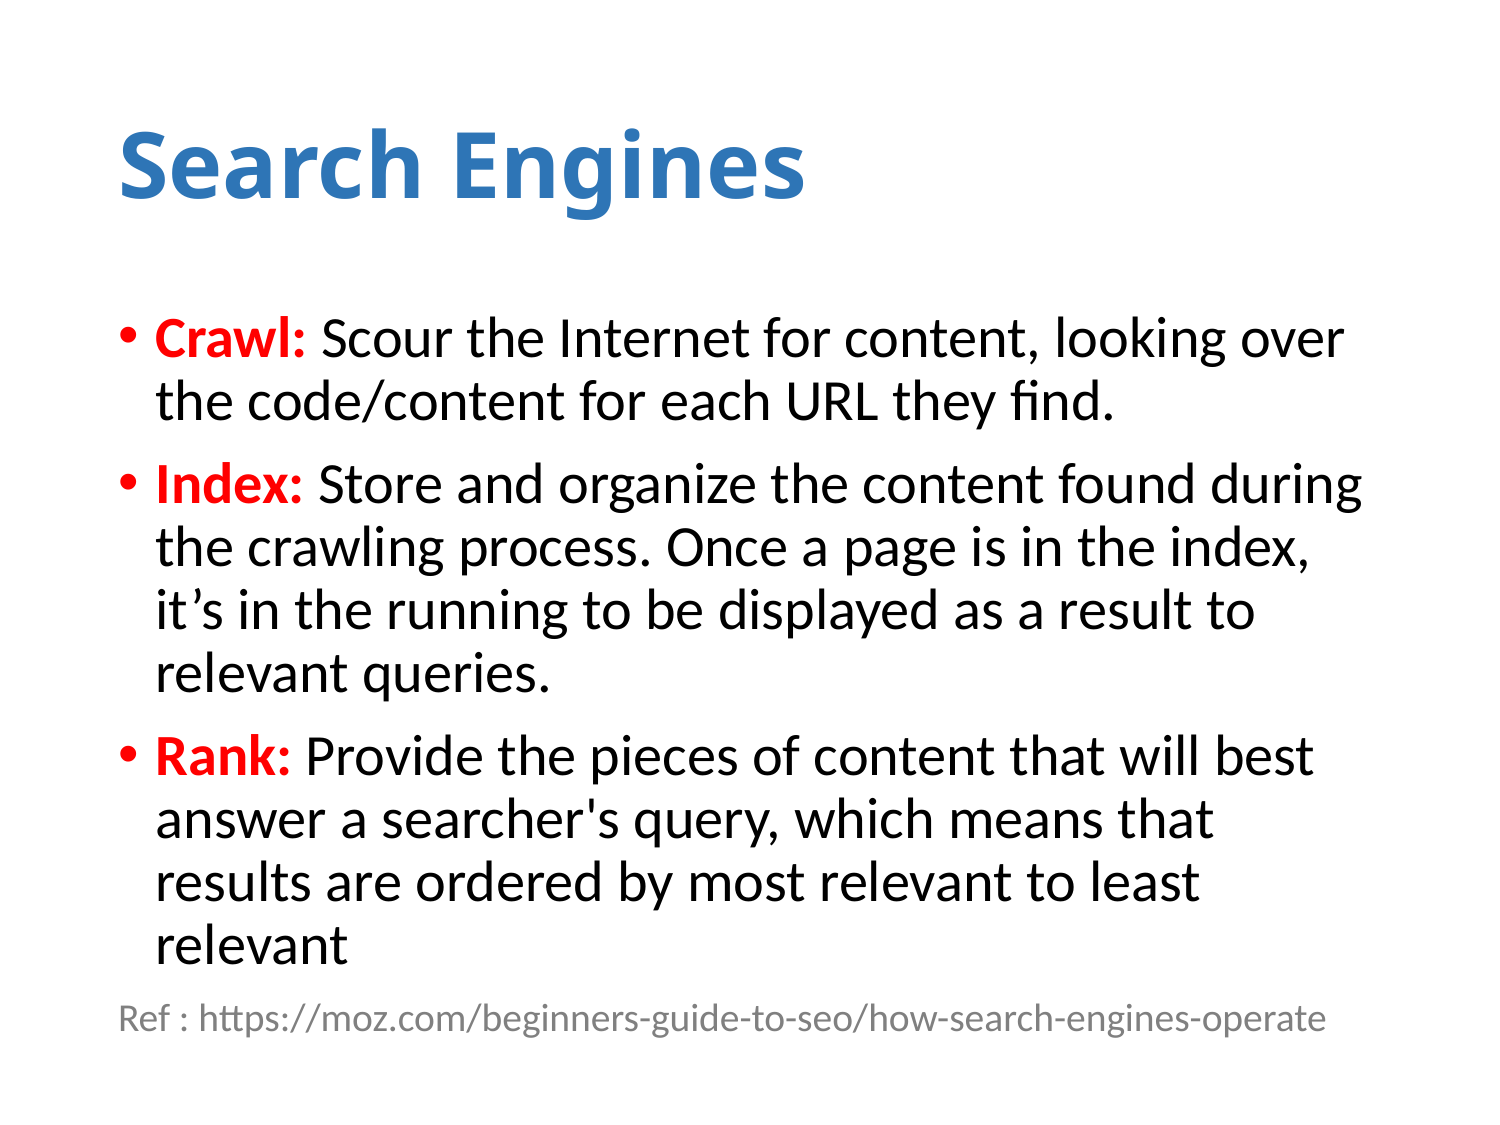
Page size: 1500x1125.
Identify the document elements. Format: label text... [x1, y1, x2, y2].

list Crawl: Scour the Internet for content, looking over the code/content for each URL they find. Index: Store and organize the content found during the crawling process. Once a page is in the index, it’s in the running to be displayed as a result to relevant queries. Rank: Provide the pieces of content that will best answer a searcher's query, which means that results are ordered by most relevant to least relevant Ref : https://moz.com/beginners-guide-to-seo/how-search-engines-operate [103, 299, 1397, 1072]
title Search Engines [103, 59, 1397, 278]
